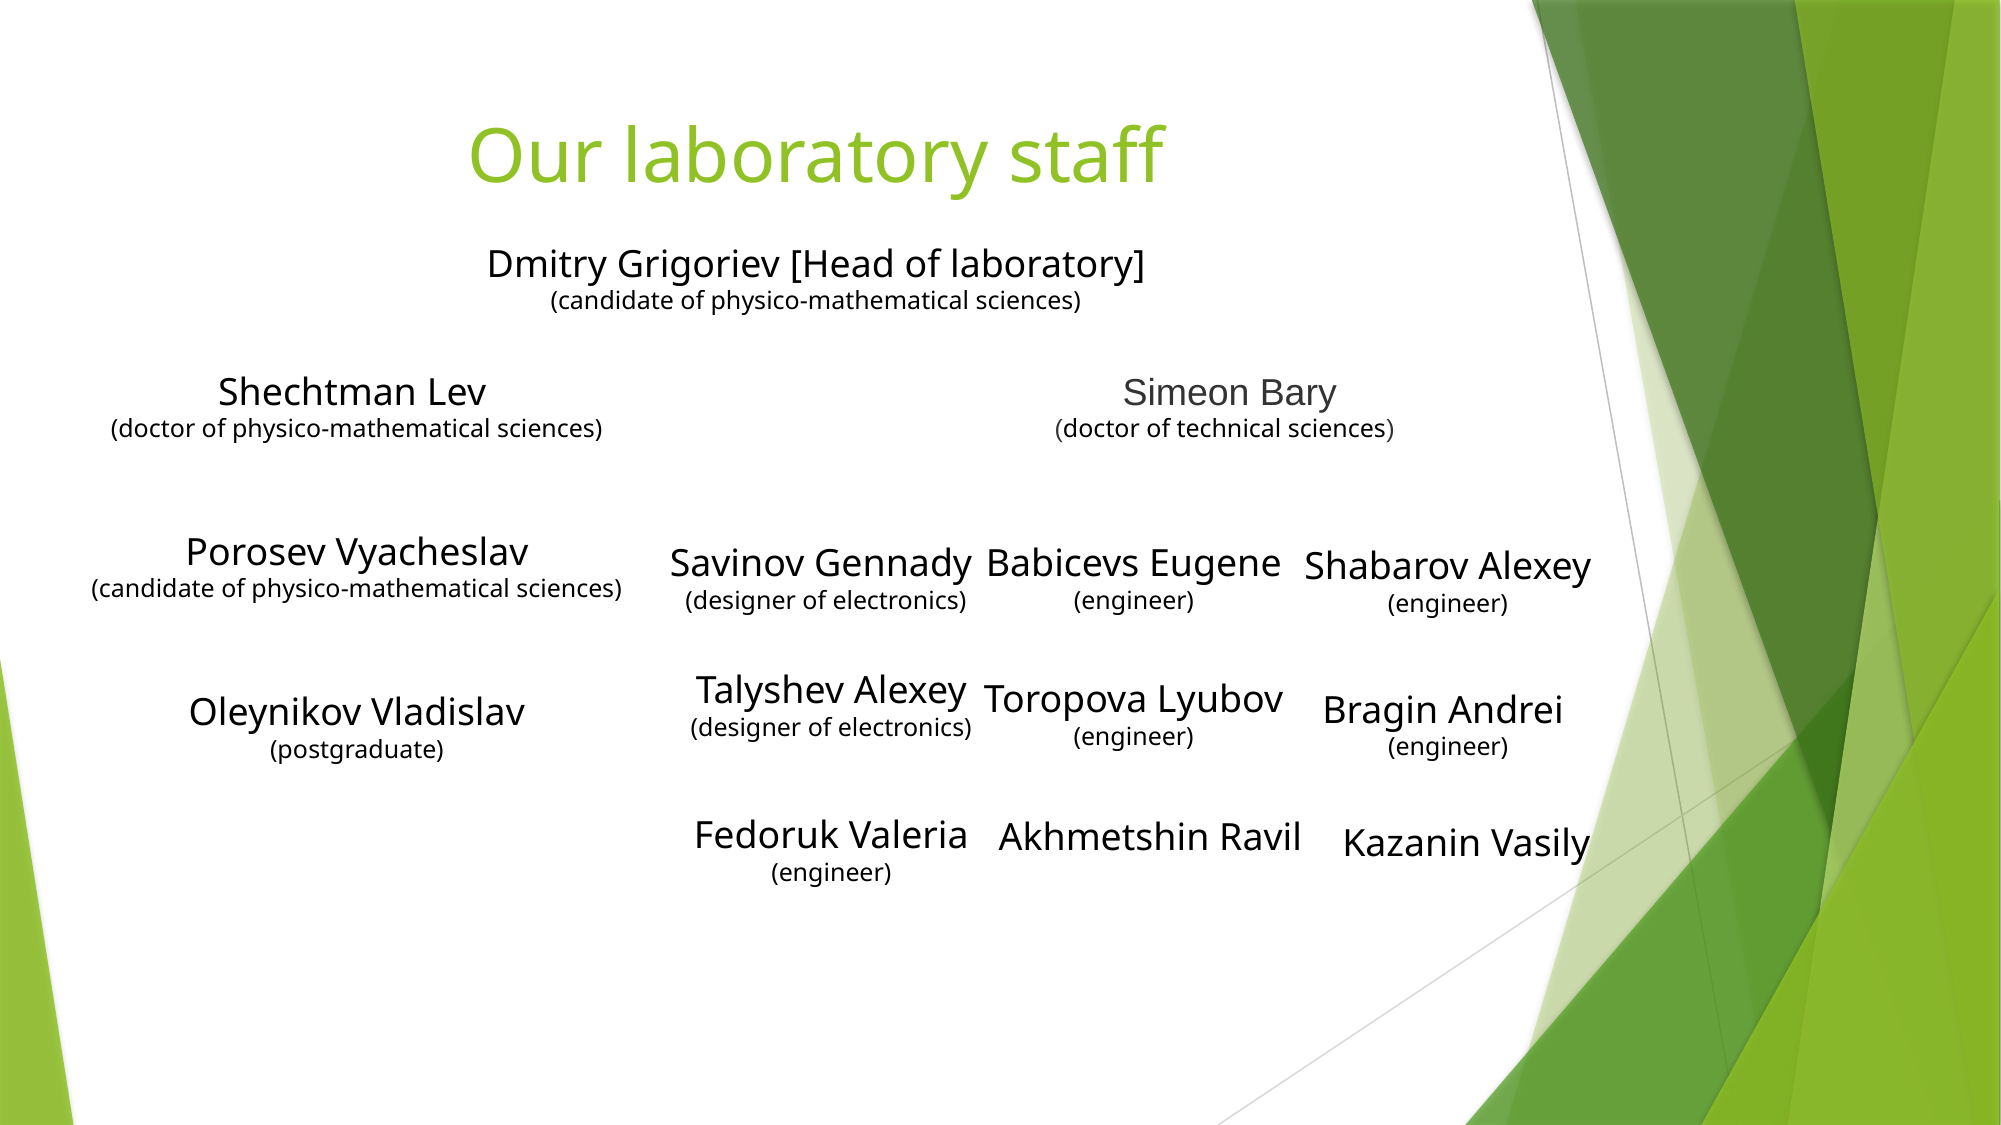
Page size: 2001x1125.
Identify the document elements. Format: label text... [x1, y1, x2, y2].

title Our laboratory staff [111, 99, 1522, 317]
text_box Talyshev Alexey (designer of electronics) [675, 659, 987, 749]
text_box Dmitry Grigoriev [Head of laboratory] (candidate of physico-mathematical sciences) [471, 232, 1161, 368]
text_box Bragin Andrei (engineer) [1307, 678, 1589, 769]
text_box Akhmetshin Ravil [984, 806, 1318, 866]
text_box Savinov Gennady (designer of electronics) [655, 531, 997, 622]
text_box Oleynikov Vladislav (postgraduate) [174, 680, 540, 771]
text_box Shechtman Lev (doctor of physico-mathematical sciences) [46, 360, 668, 451]
text_box Fedoruk Valeria (engineer) [679, 803, 984, 894]
text_box Porosev Vyacheslav (candidate of physico-mathematical sciences) [76, 520, 638, 611]
text_box Babicevs Eugene (engineer) [997, 531, 1297, 622]
text_box Simeon Bary (doctor of technical sciences) [1039, 360, 1410, 451]
text_box Toropova Lyubov (engineer) [969, 667, 1299, 758]
text_box Shabarov Alexey (engineer) [1289, 535, 1607, 625]
text_box Kazanin Vasily [1327, 811, 1606, 872]
